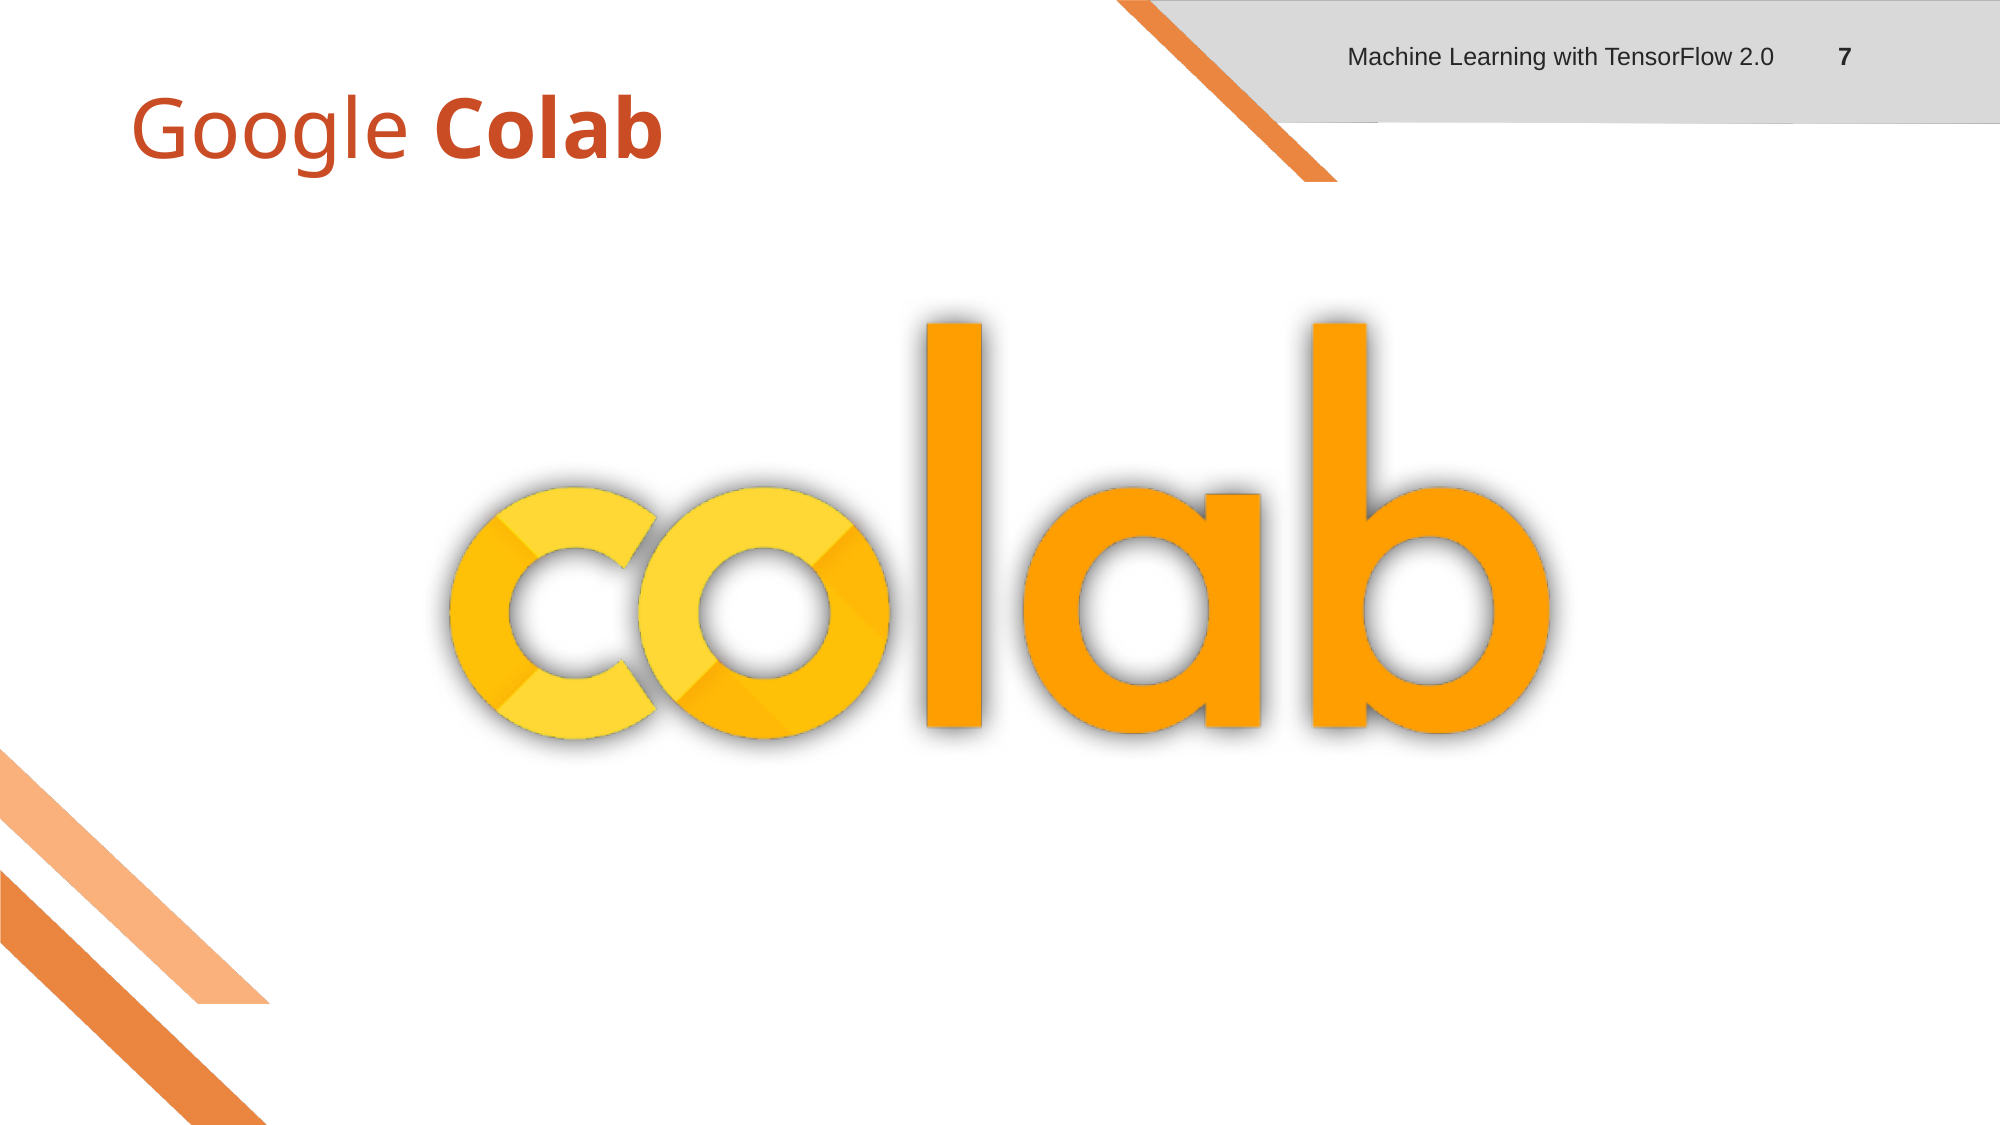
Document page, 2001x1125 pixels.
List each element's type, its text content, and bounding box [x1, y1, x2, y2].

title Google Colab [99, 59, 1167, 191]
picture [296, 237, 1704, 860]
picture [1116, 0, 2000, 182]
footer Machine Learning with TensorFlow 2.0 [1250, 28, 1790, 78]
slide_number 7 [1790, 28, 1900, 78]
picture [0, 745, 270, 1125]
